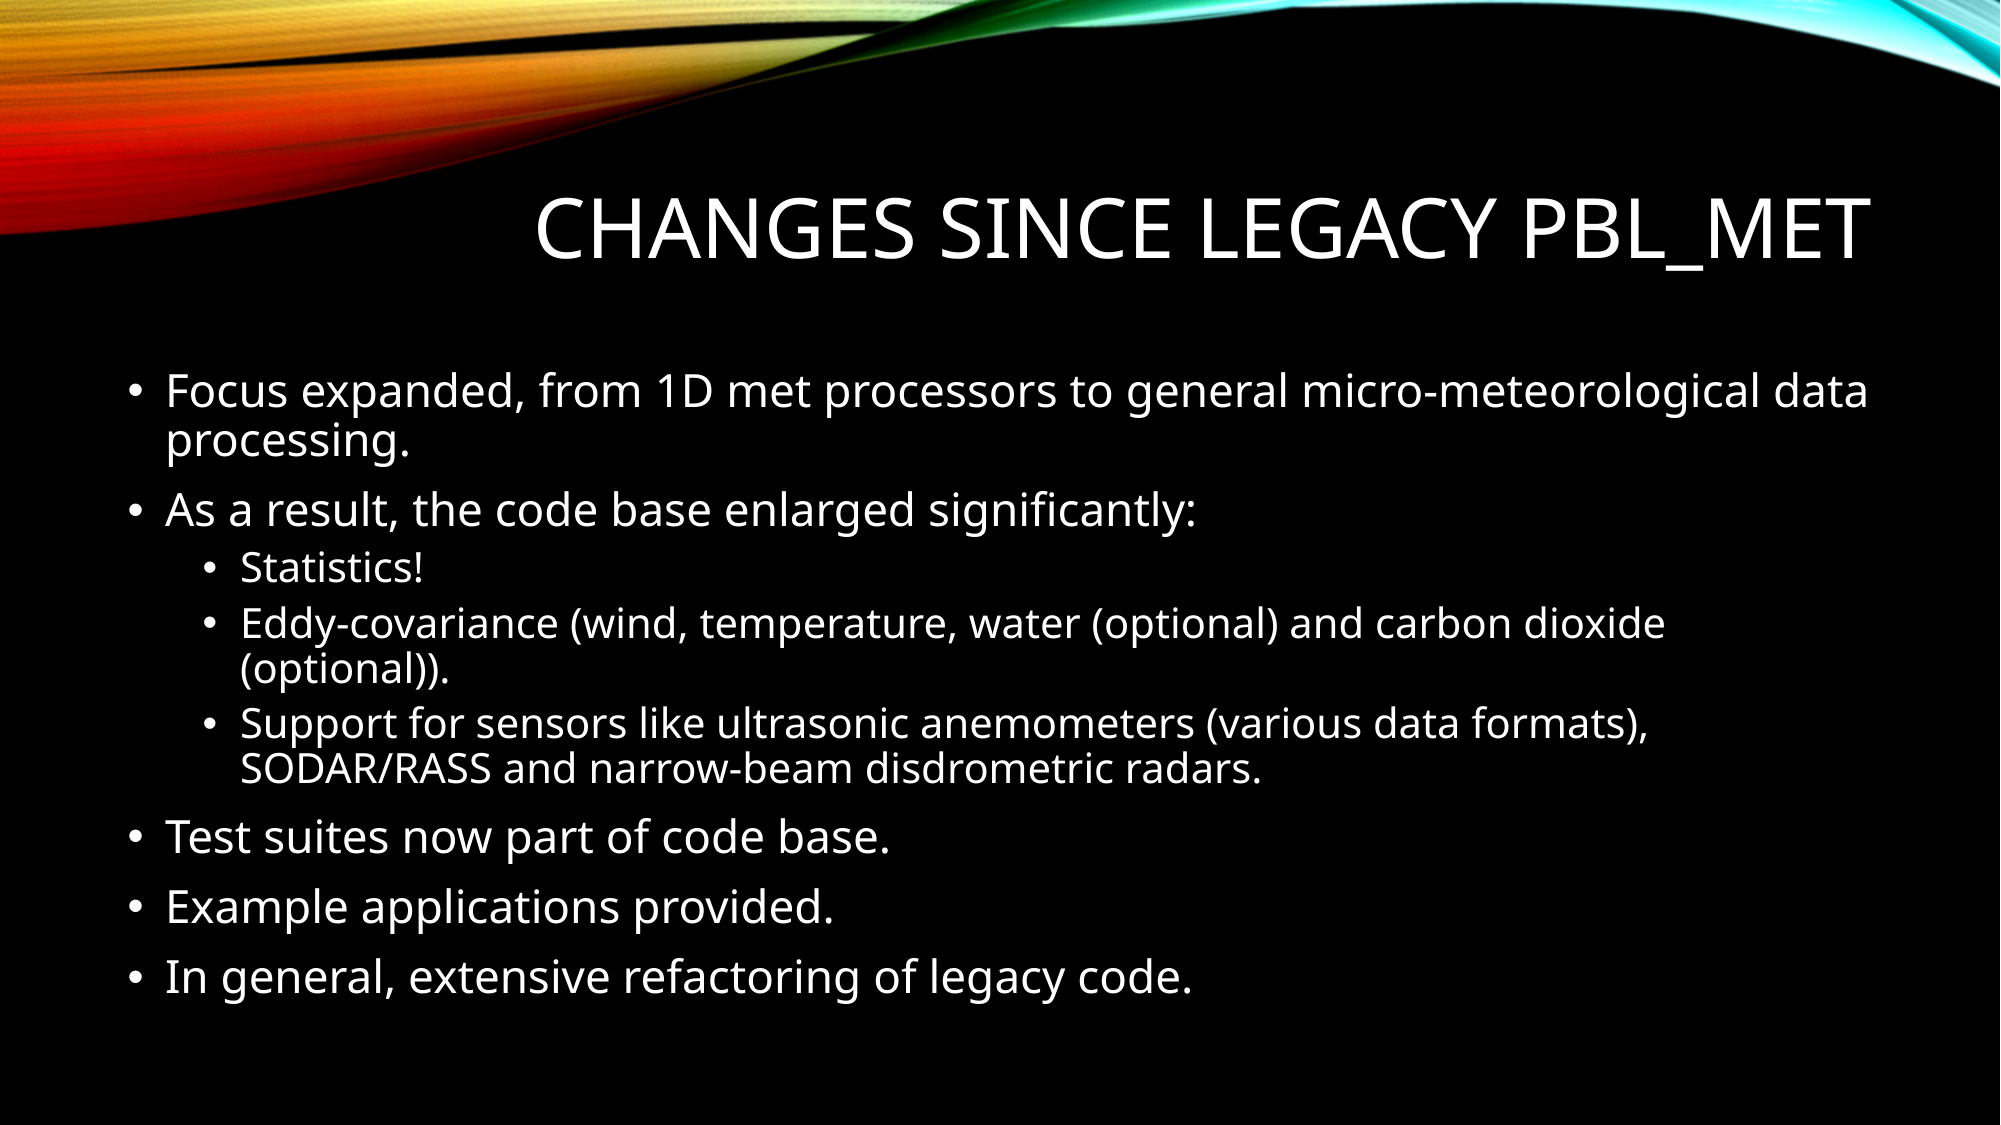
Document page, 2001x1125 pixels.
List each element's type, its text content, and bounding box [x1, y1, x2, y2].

title Changes since legacy pbl_met [474, 125, 1888, 338]
list Focus expanded, from 1D met processors to general micro-meteorological data processing. As a result, the code base enlarged significantly: Statistics! Eddy-covariance (wind, temperature, water (optional) and carbon dioxide (optional)). Support for sensors like ultrasonic anemometers (various data formats), SODAR/RASS and narrow-beam disdrometric radars. Test suites now part of code base. Example applications provided. In general, extensive refactoring of legacy code. [112, 360, 1888, 1021]
picture [0, 0, 2000, 237]
